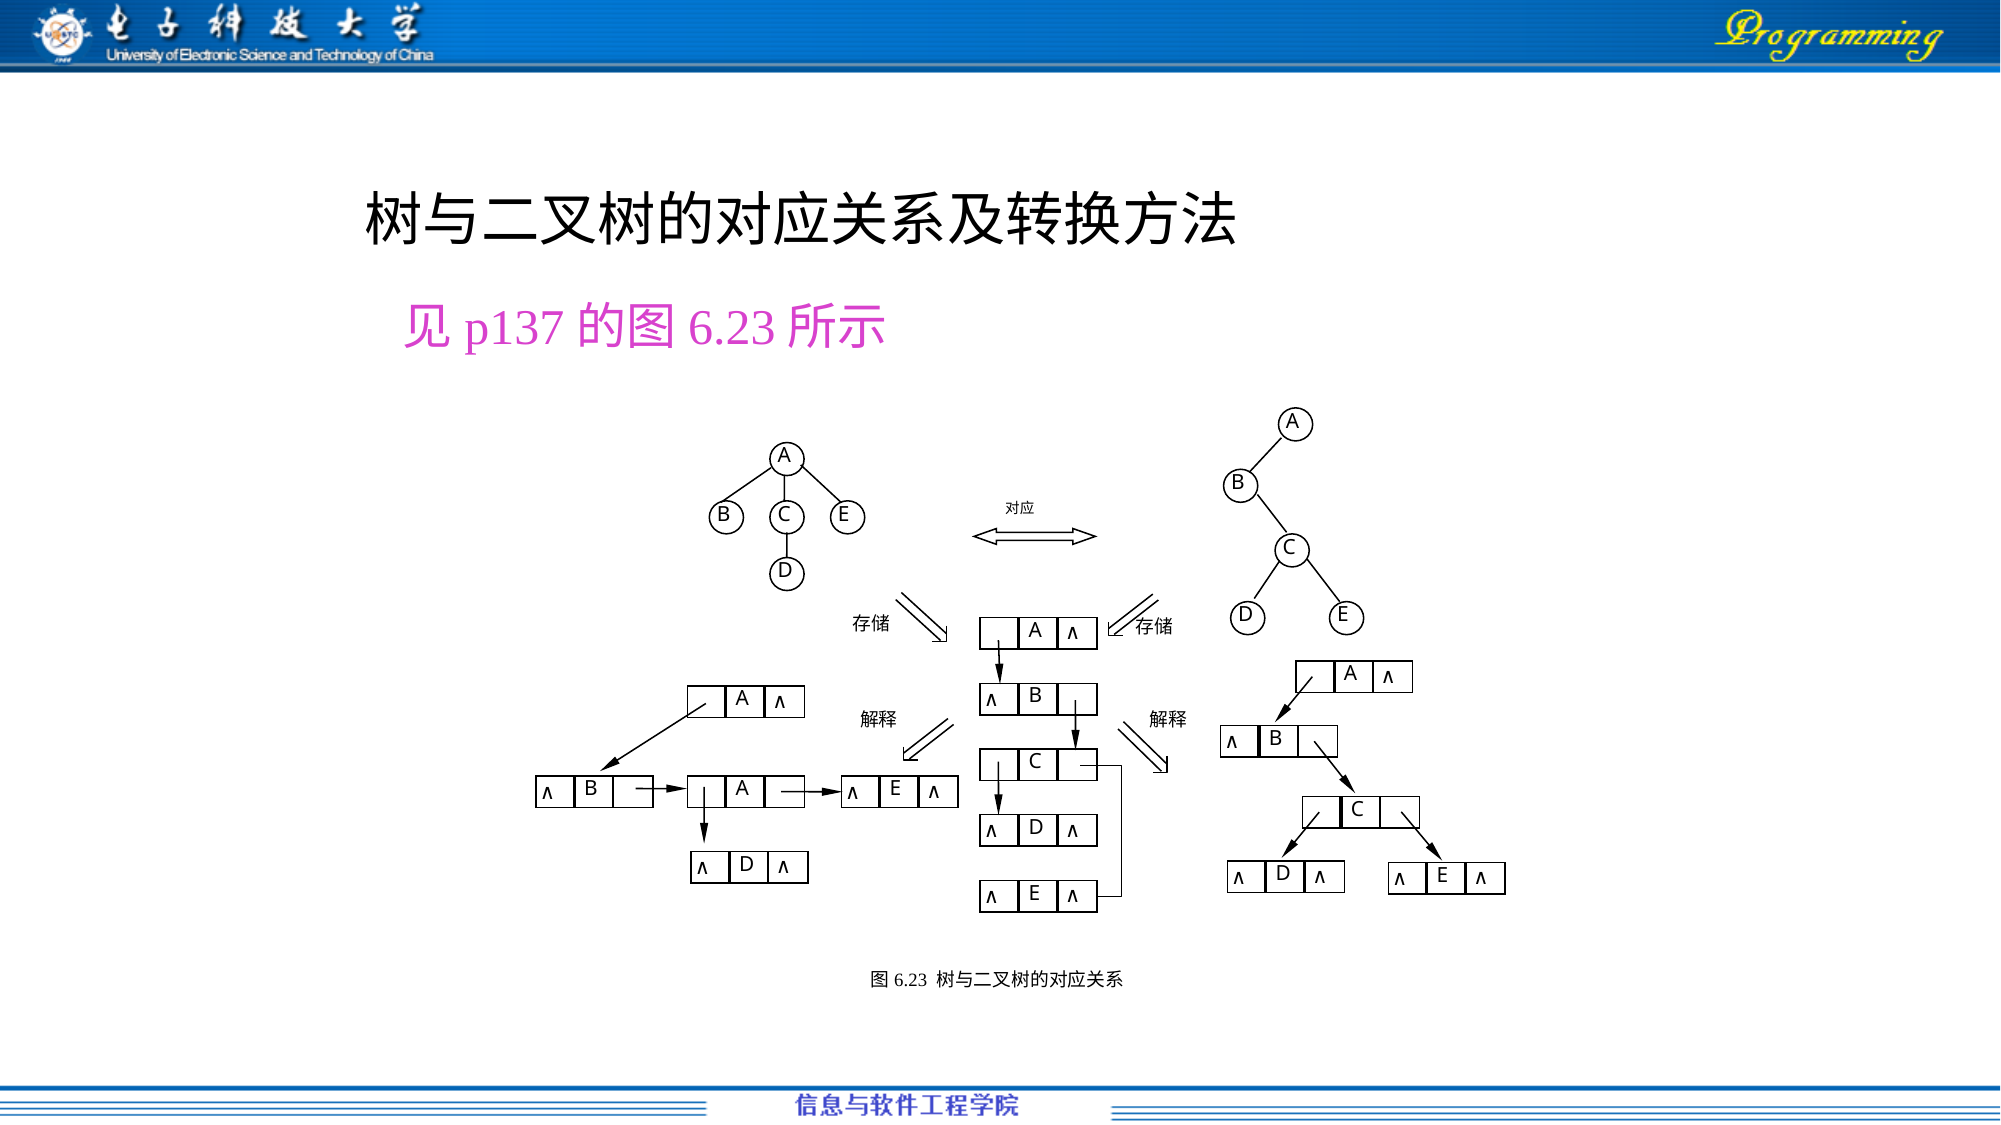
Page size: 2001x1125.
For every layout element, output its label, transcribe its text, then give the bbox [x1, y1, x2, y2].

text_box 树与二叉树的对应关系及转换方法 [349, 174, 1713, 260]
text_box 见p137的图6.23所示 [387, 287, 938, 363]
picture [0, 0, 2001, 1125]
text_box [524, 399, 1526, 1001]
